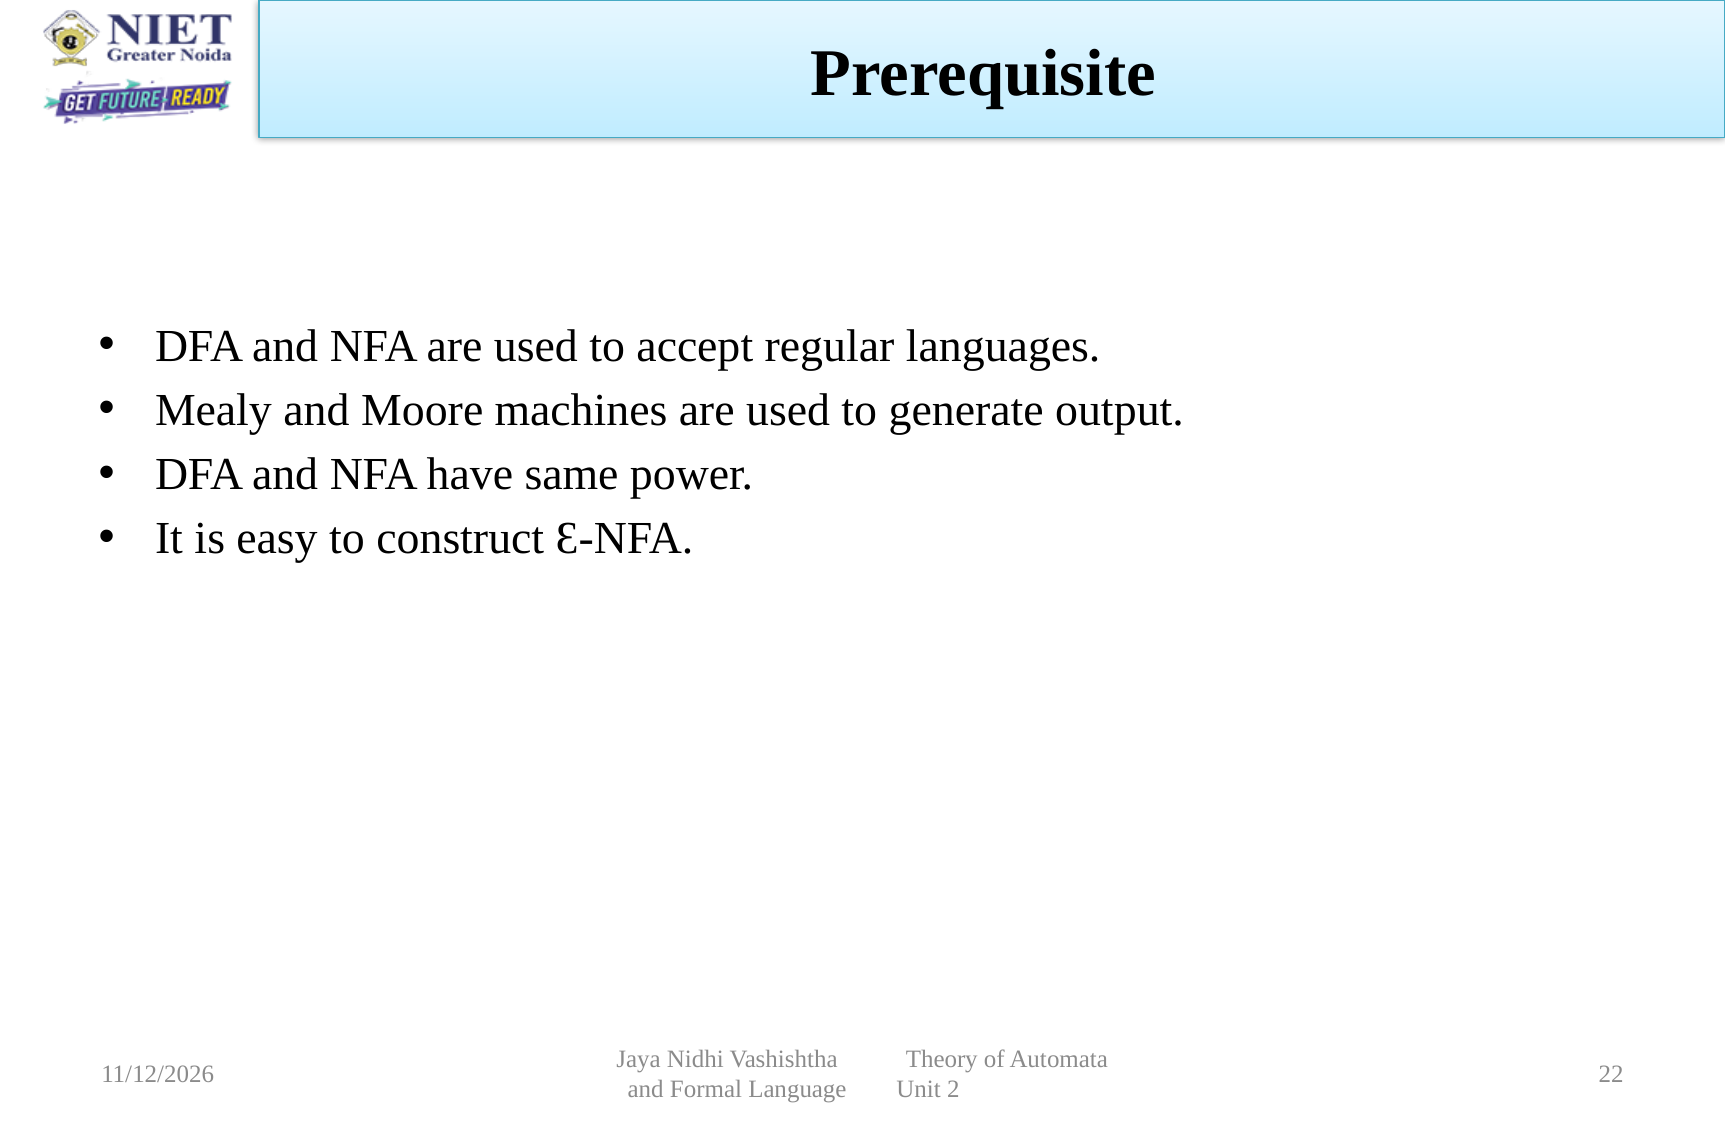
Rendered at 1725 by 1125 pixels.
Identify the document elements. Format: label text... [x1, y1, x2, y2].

list DFA and NFA are used to accept regular languages. Mealy and Moore machines are used to generate output. DFA and NFA have same power. It is easy to construct Ɛ-NFA. [83, 218, 1637, 962]
text_box Prerequisite [275, 0, 1725, 138]
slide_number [86, 1042, 489, 1103]
footer Jaya Nidhi Vashishtha Theory of Automata and Formal Language Unit 2 [589, 1042, 1136, 1103]
slide_number 22 [1236, 1042, 1639, 1103]
picture [0, 0, 274, 135]
